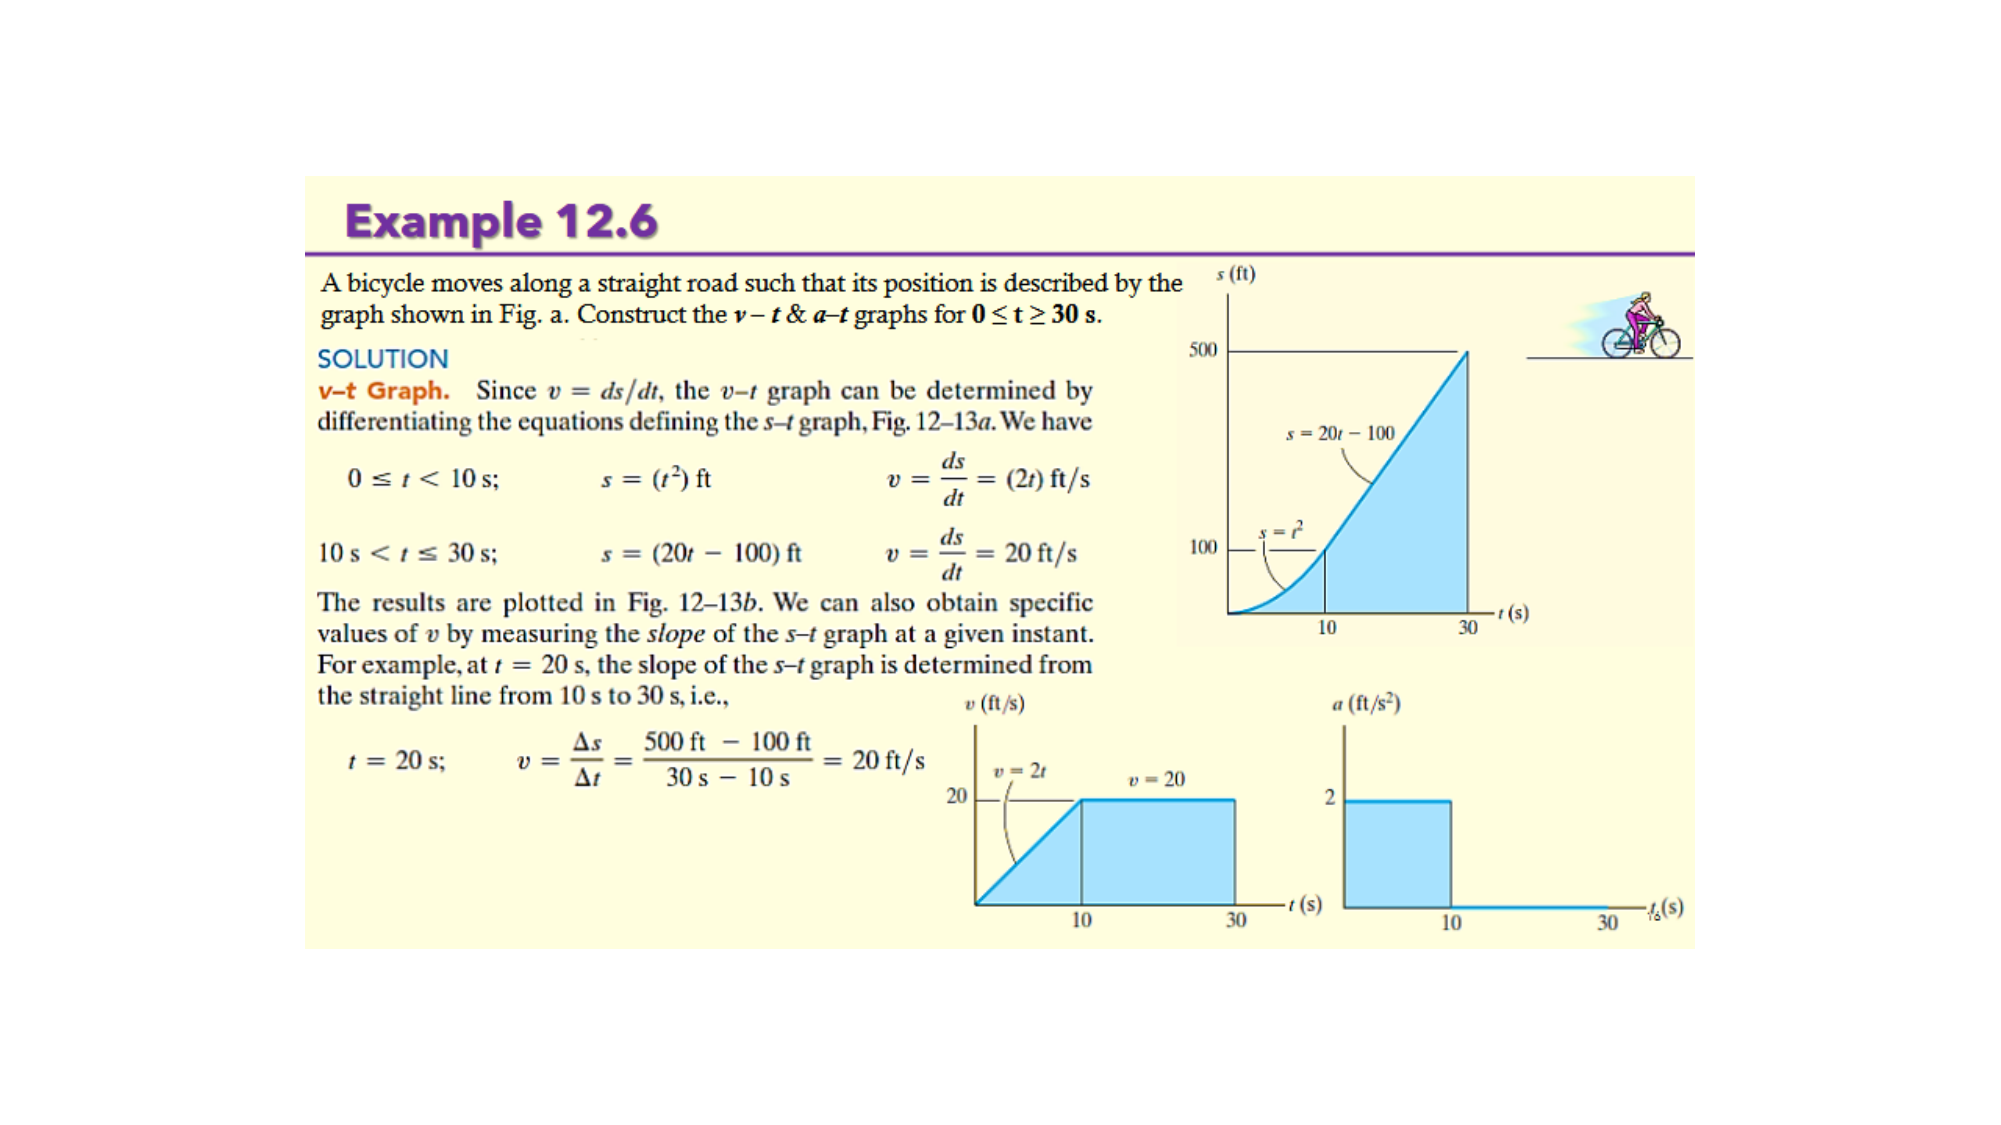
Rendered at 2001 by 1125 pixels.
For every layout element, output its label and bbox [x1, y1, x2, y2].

picture [305, 176, 1695, 949]
